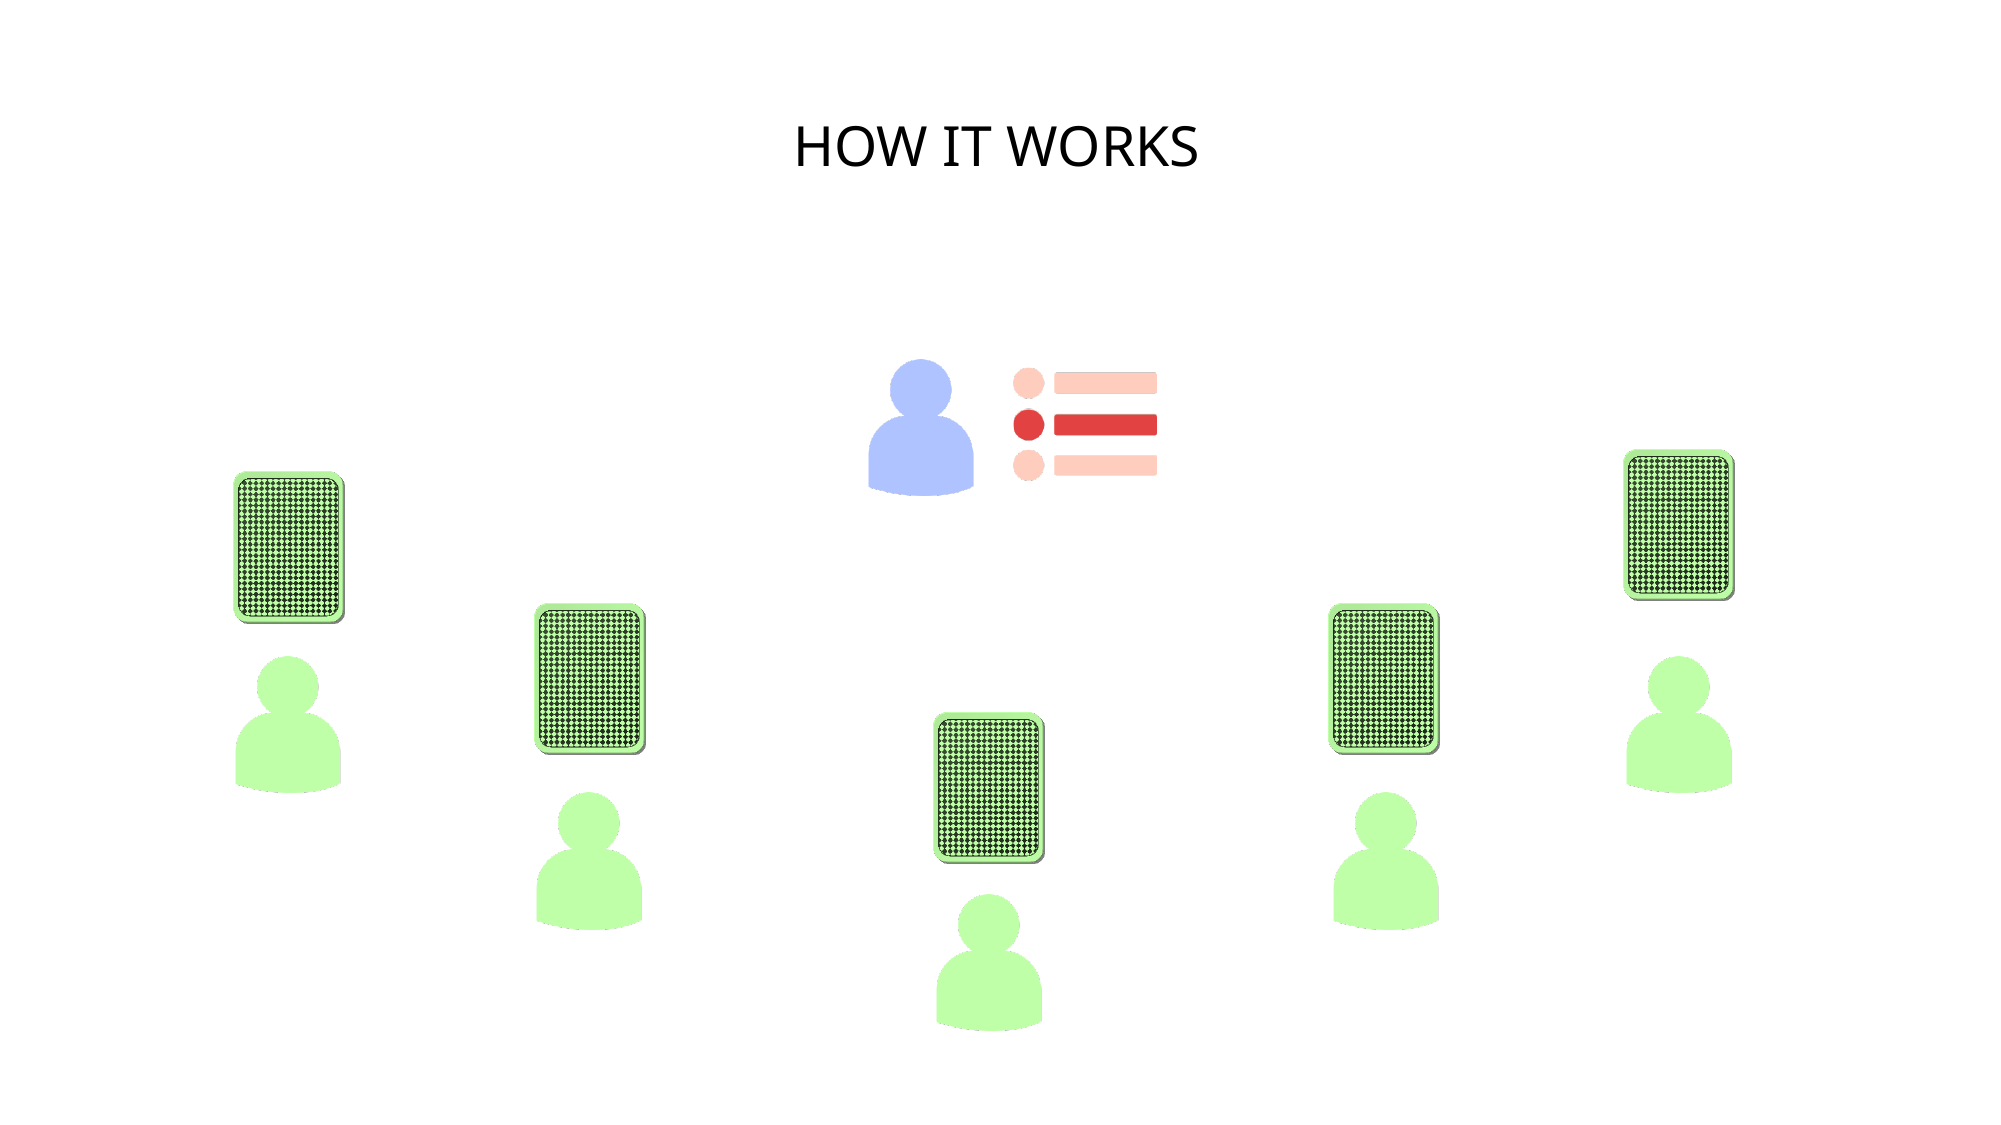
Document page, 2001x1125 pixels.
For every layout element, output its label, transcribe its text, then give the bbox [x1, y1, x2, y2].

text_box [118, 41, 1876, 1073]
picture [852, 359, 989, 496]
picture [520, 793, 657, 930]
picture [1328, 603, 1440, 755]
picture [1013, 352, 1157, 496]
picture [534, 603, 646, 755]
picture [920, 894, 1057, 1031]
picture [1317, 793, 1454, 930]
picture [219, 656, 356, 794]
picture [933, 712, 1045, 864]
picture [233, 471, 345, 624]
picture [1610, 656, 1747, 794]
text_box HOW IT WORKS [383, 103, 1611, 186]
picture [1623, 449, 1735, 601]
